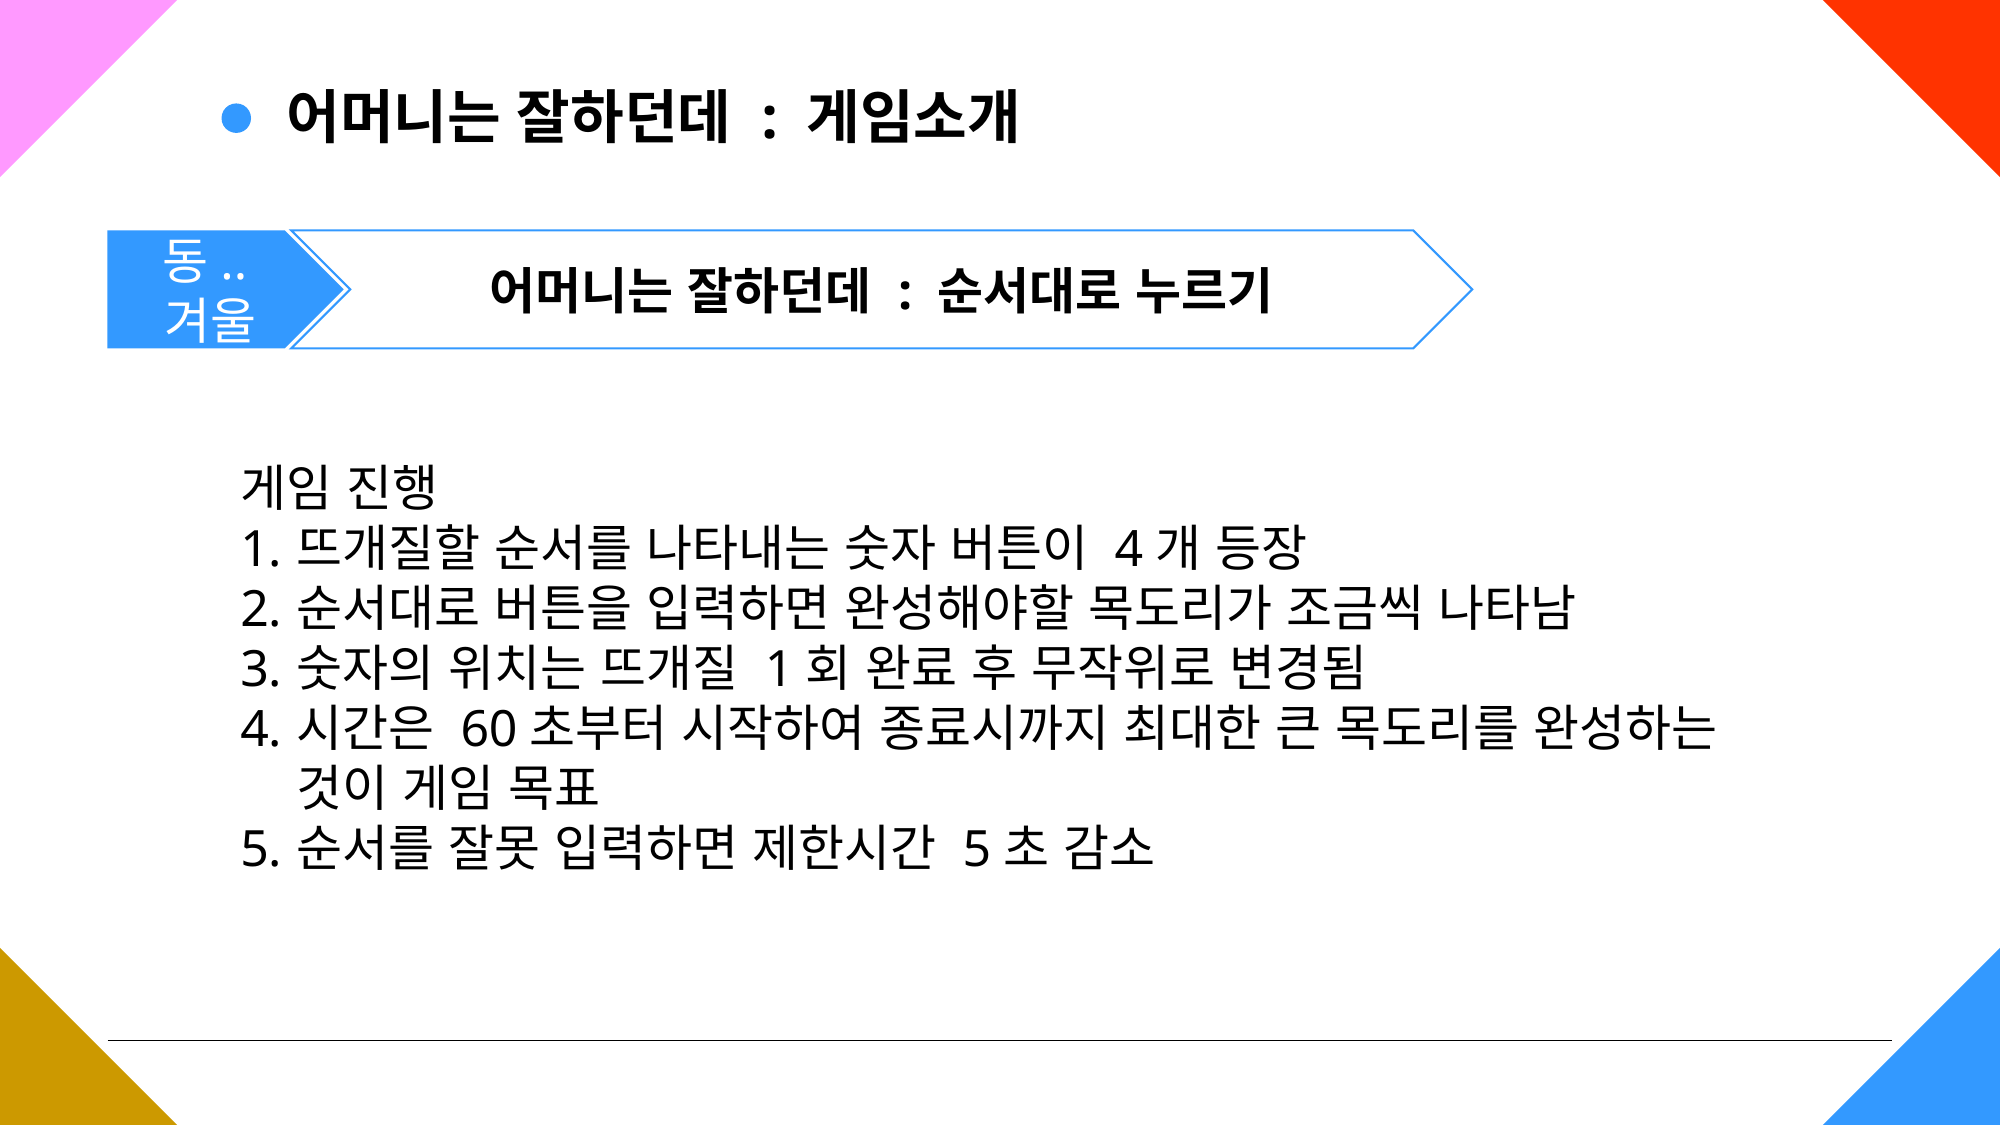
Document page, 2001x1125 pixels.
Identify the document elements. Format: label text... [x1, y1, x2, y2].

text_box 어머니는 잘하던데 : 게임소개 [271, 73, 1214, 158]
text_box [1821, 946, 2000, 1125]
text_box [1821, 0, 2000, 179]
text_box 게임 진행 뜨개질할 순서를 나타내는 숫자 버튼이 4개 등장 순서대로 버튼을 입력하면 완성해야할 목도리가 조금씩 나타남 숫자의 위치는 뜨개질 1회 완료 후 무작위로 변경됨 시간은 60초부터 시작하여 종료시까지 최대한 큰 목도리를 완성하는 것이 게임 목표 순서를 잘못 입력하면 제한시간 5초 감소 [225, 448, 1799, 884]
text_box 어머니는 잘하던데 : 순서대로 누르기 [288, 229, 1474, 350]
text_box [0, 946, 179, 1125]
text_box [220, 102, 253, 134]
text_box 동..겨울 [106, 229, 346, 350]
text_box [0, 0, 179, 179]
